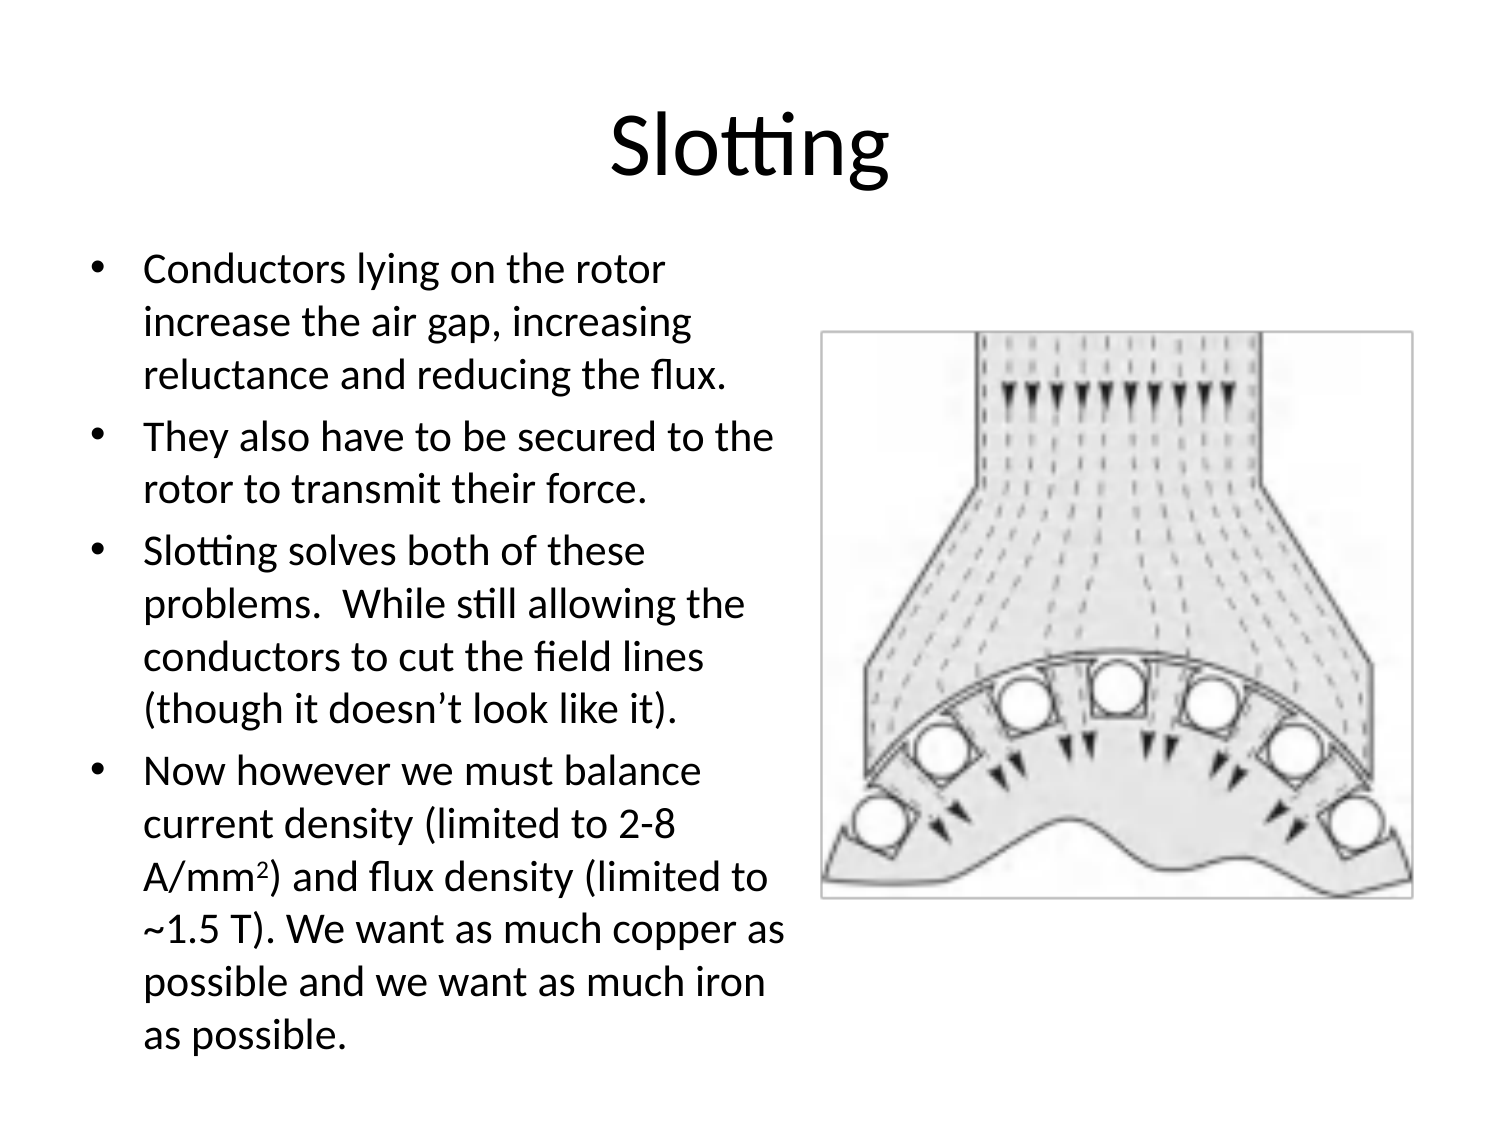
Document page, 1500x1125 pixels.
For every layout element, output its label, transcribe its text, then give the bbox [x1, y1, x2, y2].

title Slotting [75, 45, 1425, 233]
list Conductors lying on the rotor increase the air gap, increasing reluctance and reducing the flux. They also have to be secured to the rotor to transmit their force. Slotting solves both of these problems. While still allowing the conductors to cut the field lines (though it doesn’t look like it). Now however we must balance current density (limited to 2-8 A/mm2) and flux density (limited to ~1.5 T). We want as much copper as possible and we want as much iron as possible. [75, 232, 820, 1082]
picture [796, 318, 1426, 907]
